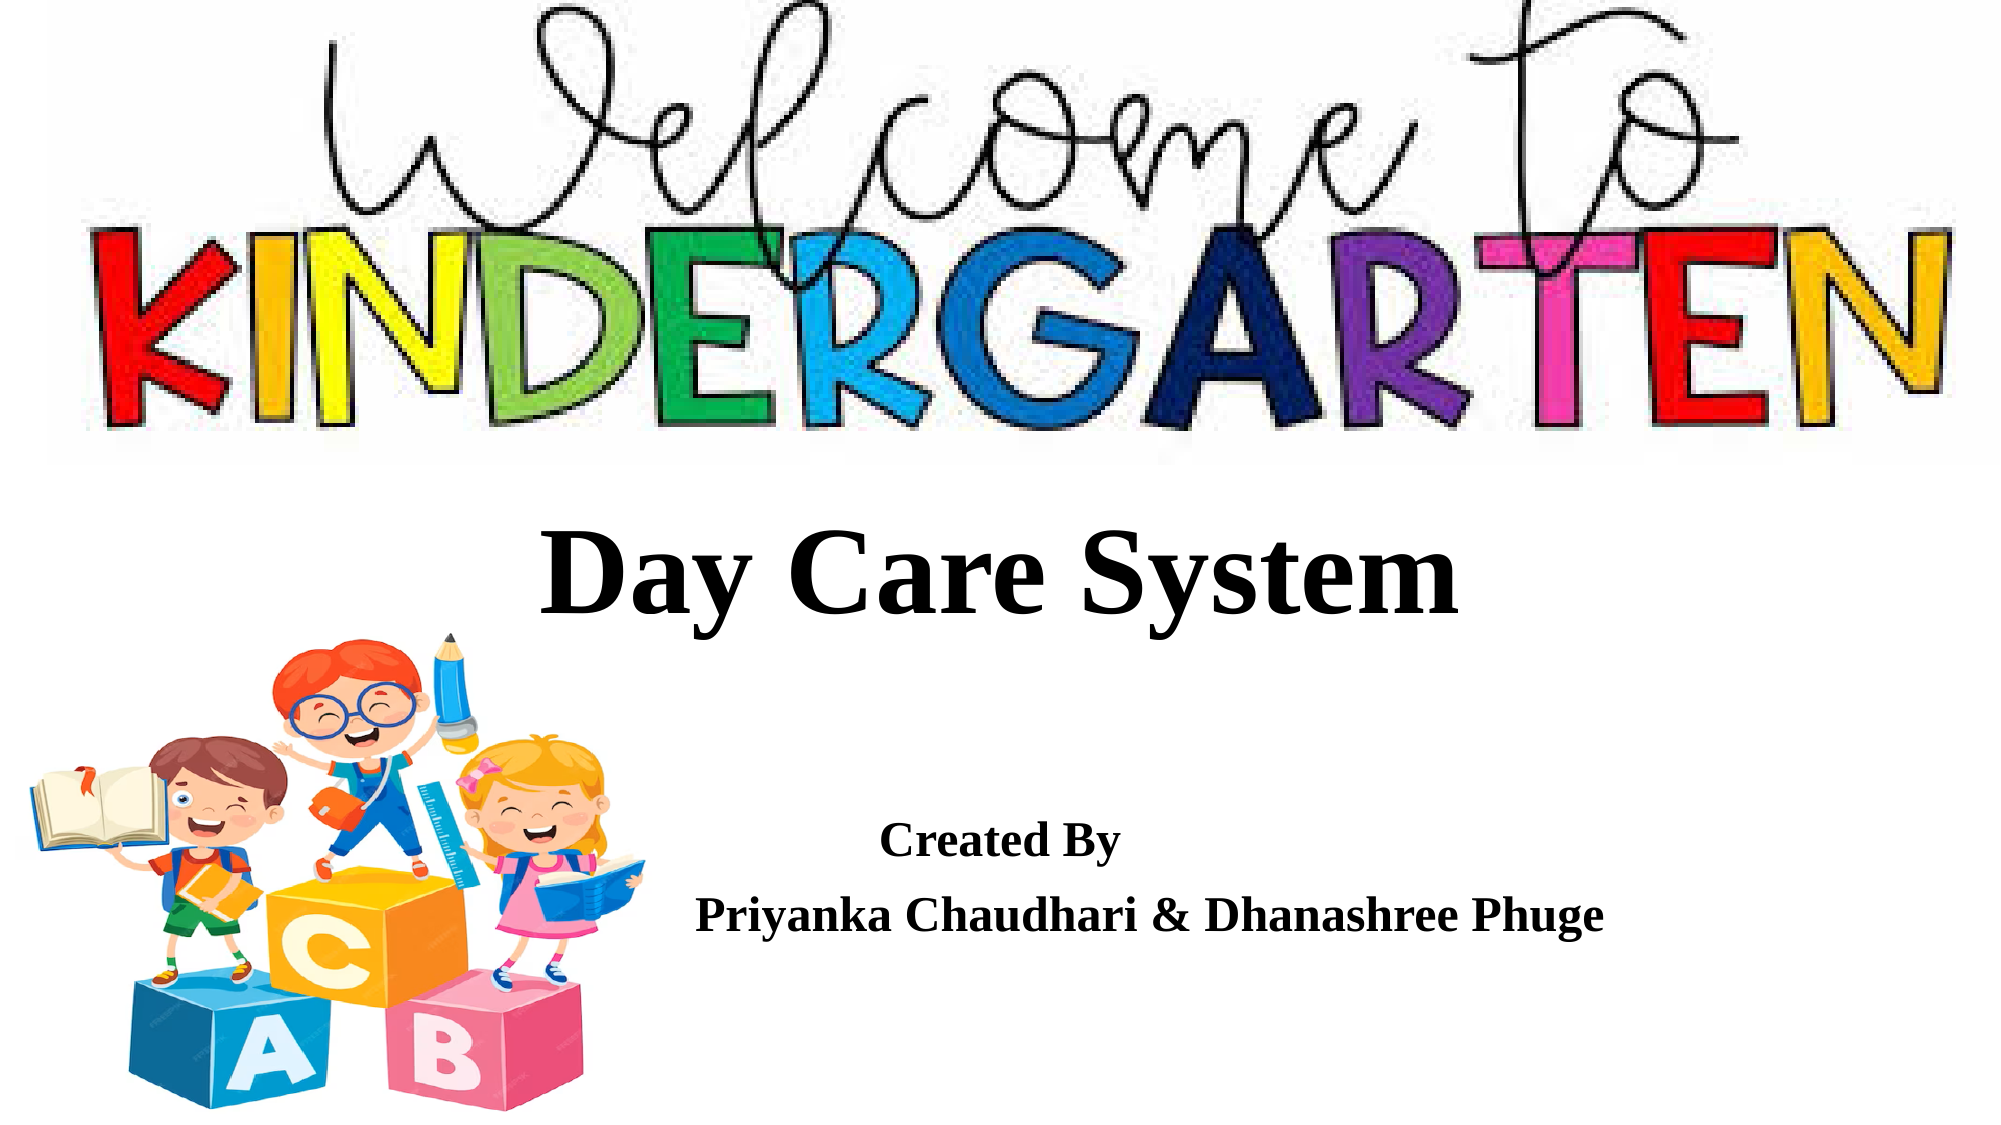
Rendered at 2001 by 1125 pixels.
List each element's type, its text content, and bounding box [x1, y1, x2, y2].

picture [15, 614, 689, 1125]
picture [47, 0, 2000, 465]
subtitle Created By Priyanka Chaudhari & Dhanashree Phuge [689, 805, 1750, 1079]
title Day Care System [249, 465, 1750, 649]
